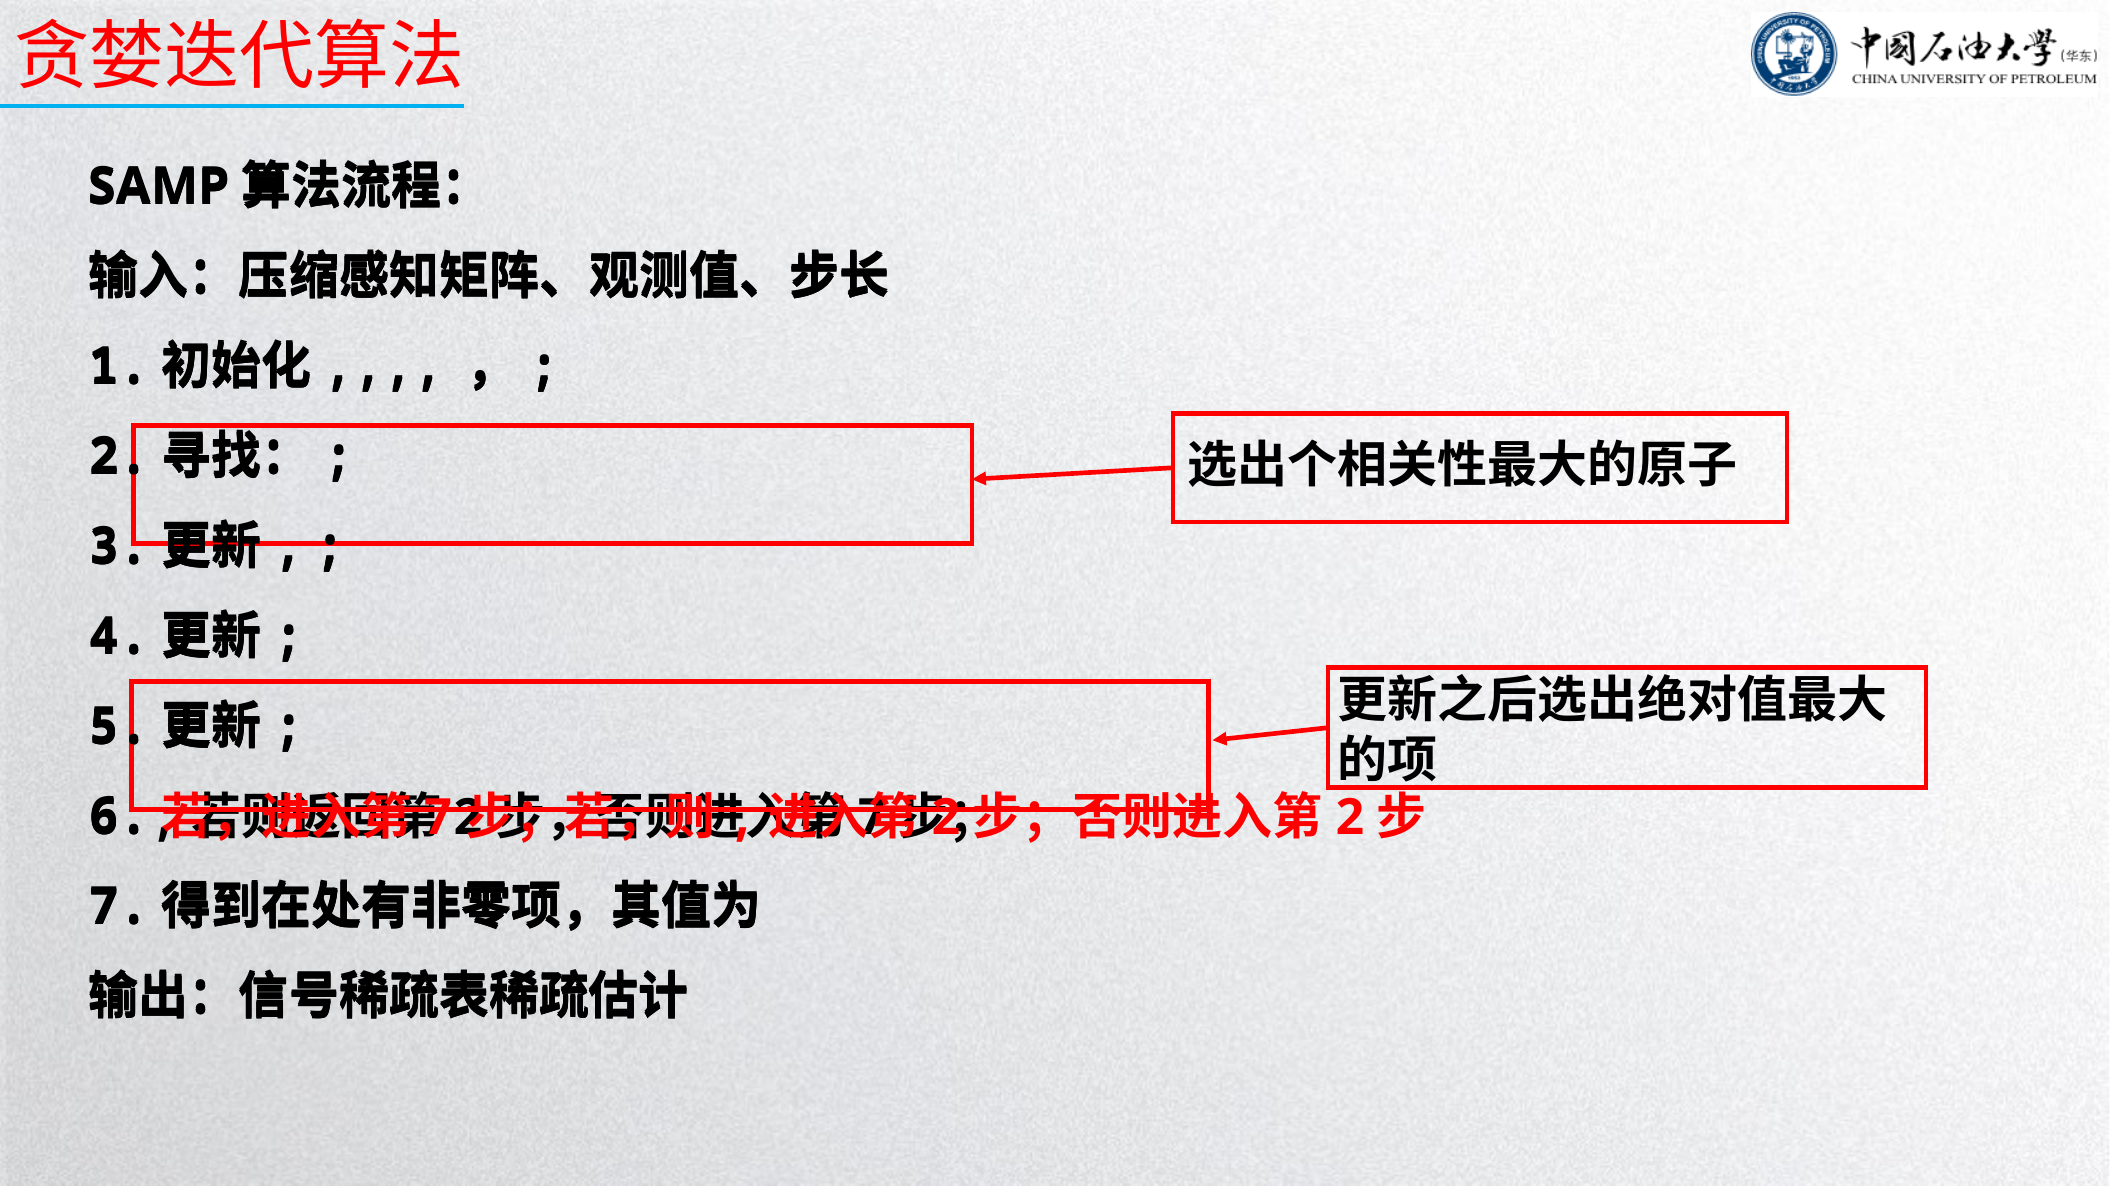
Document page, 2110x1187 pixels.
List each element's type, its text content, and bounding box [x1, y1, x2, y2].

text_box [1212, 727, 1328, 741]
text_box [130, 680, 1209, 810]
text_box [971, 467, 1173, 480]
text_box [1172, 412, 1788, 523]
text_box 贪婪迭代算法 [0, 0, 571, 105]
text_box [132, 424, 973, 544]
text_box [1327, 667, 1927, 789]
picture [0, 0, 2110, 1186]
